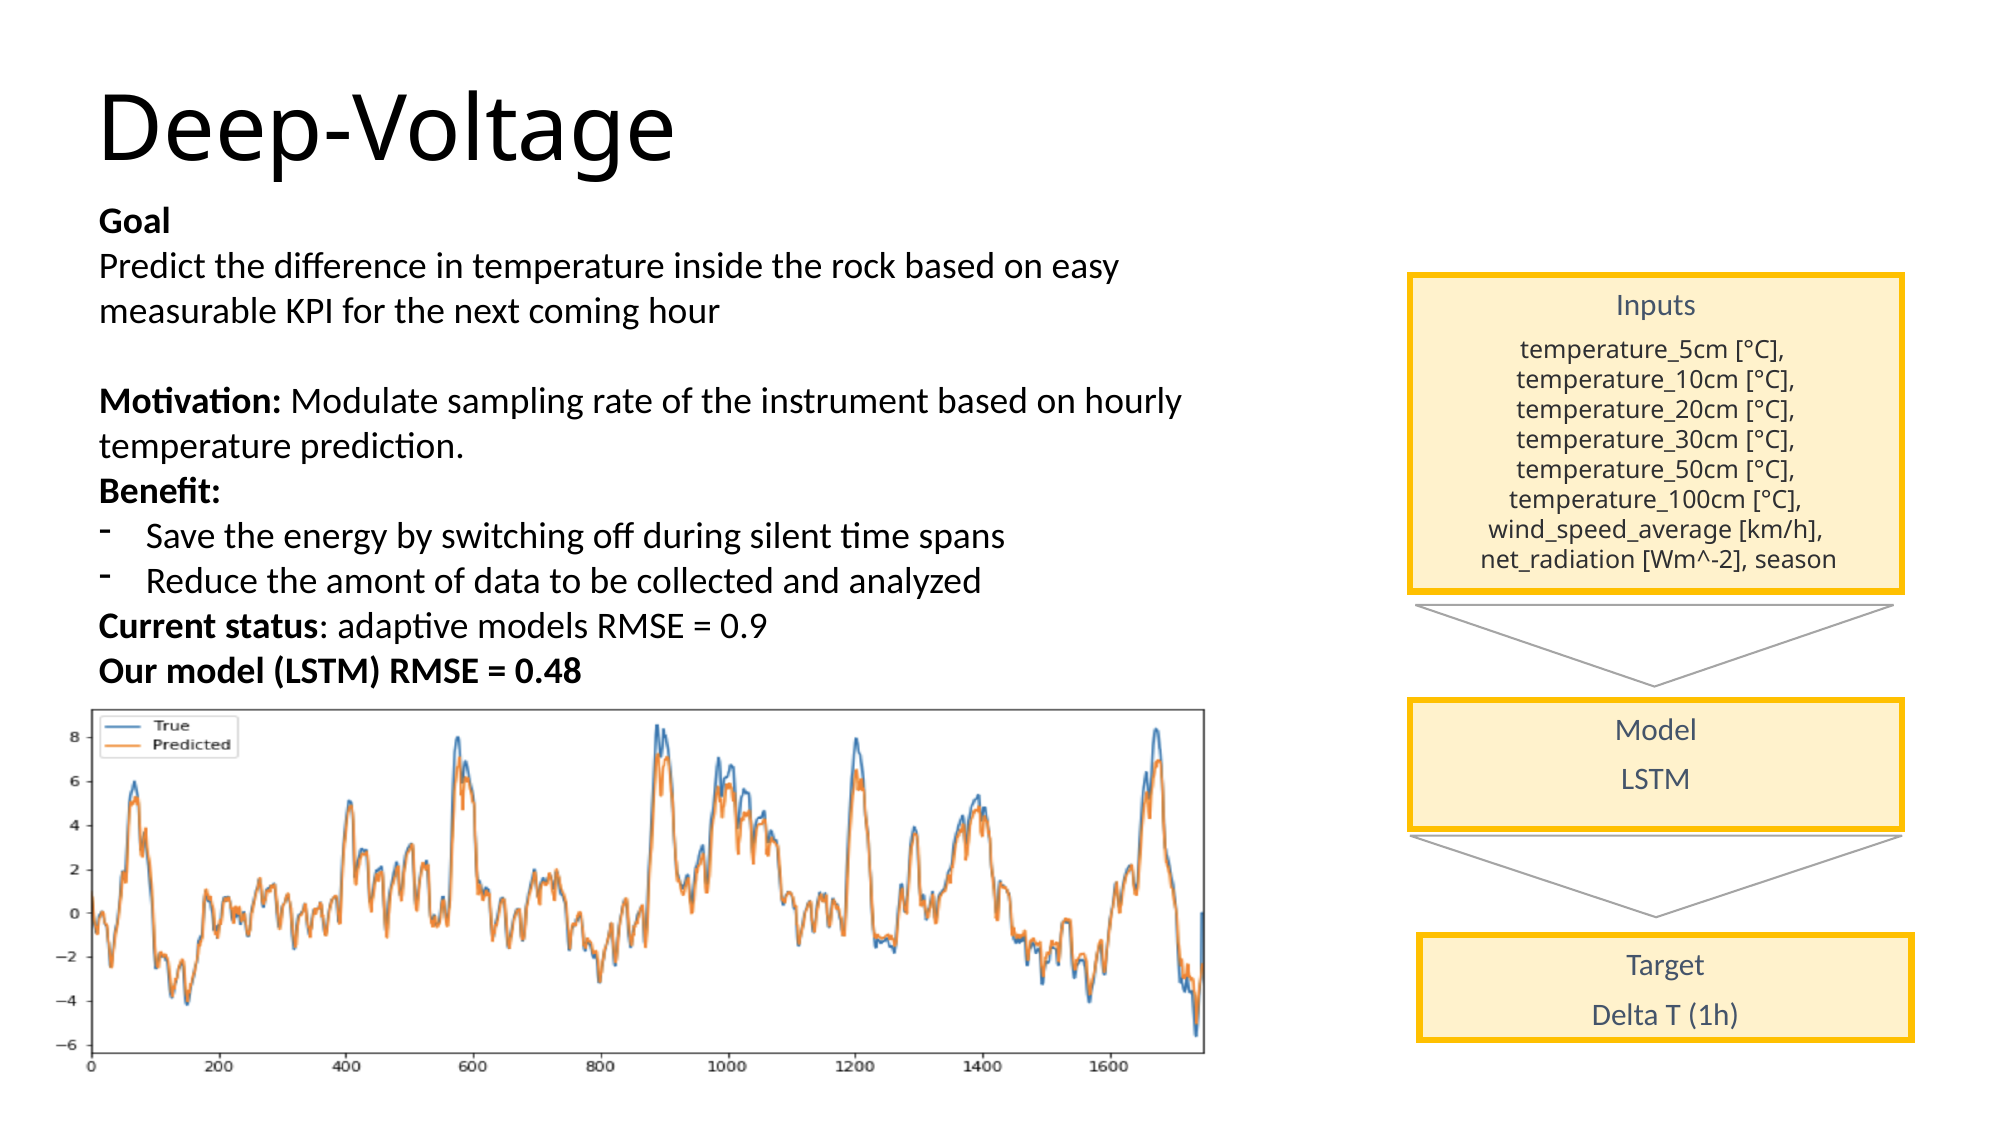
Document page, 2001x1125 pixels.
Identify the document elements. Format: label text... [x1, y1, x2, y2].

text_box Goal Predict the difference in temperature inside the rock based on easy measurable KPI for the next coming hour Motivation: Modulate sampling rate of the instrument based on hourly temperature prediction. Benefit: Save the energy by switching off during silent time spans Reduce the amont of data to be collected and analyzed Current status: adaptive models RMSE = 0.9 Our model (LSTM) RMSE = 0.48 [84, 189, 1234, 695]
picture [31, 695, 1259, 1077]
text_box Inputs temperature_5cm [°C], temperature_10cm [°C], temperature_20cm [°C], temperature_30cm [°C], temperature_50cm [°C], temperature_100cm [°C], wind_speed_average [km/h], net_radiation [Wm^-2], season [1409, 274, 1903, 593]
text_box Target Delta T (1h) [1418, 934, 1913, 1041]
text_box [1415, 603, 1894, 688]
title Deep-Voltage [81, 39, 1970, 332]
text_box Model LSTM [1409, 699, 1903, 830]
text_box [1409, 834, 1903, 919]
